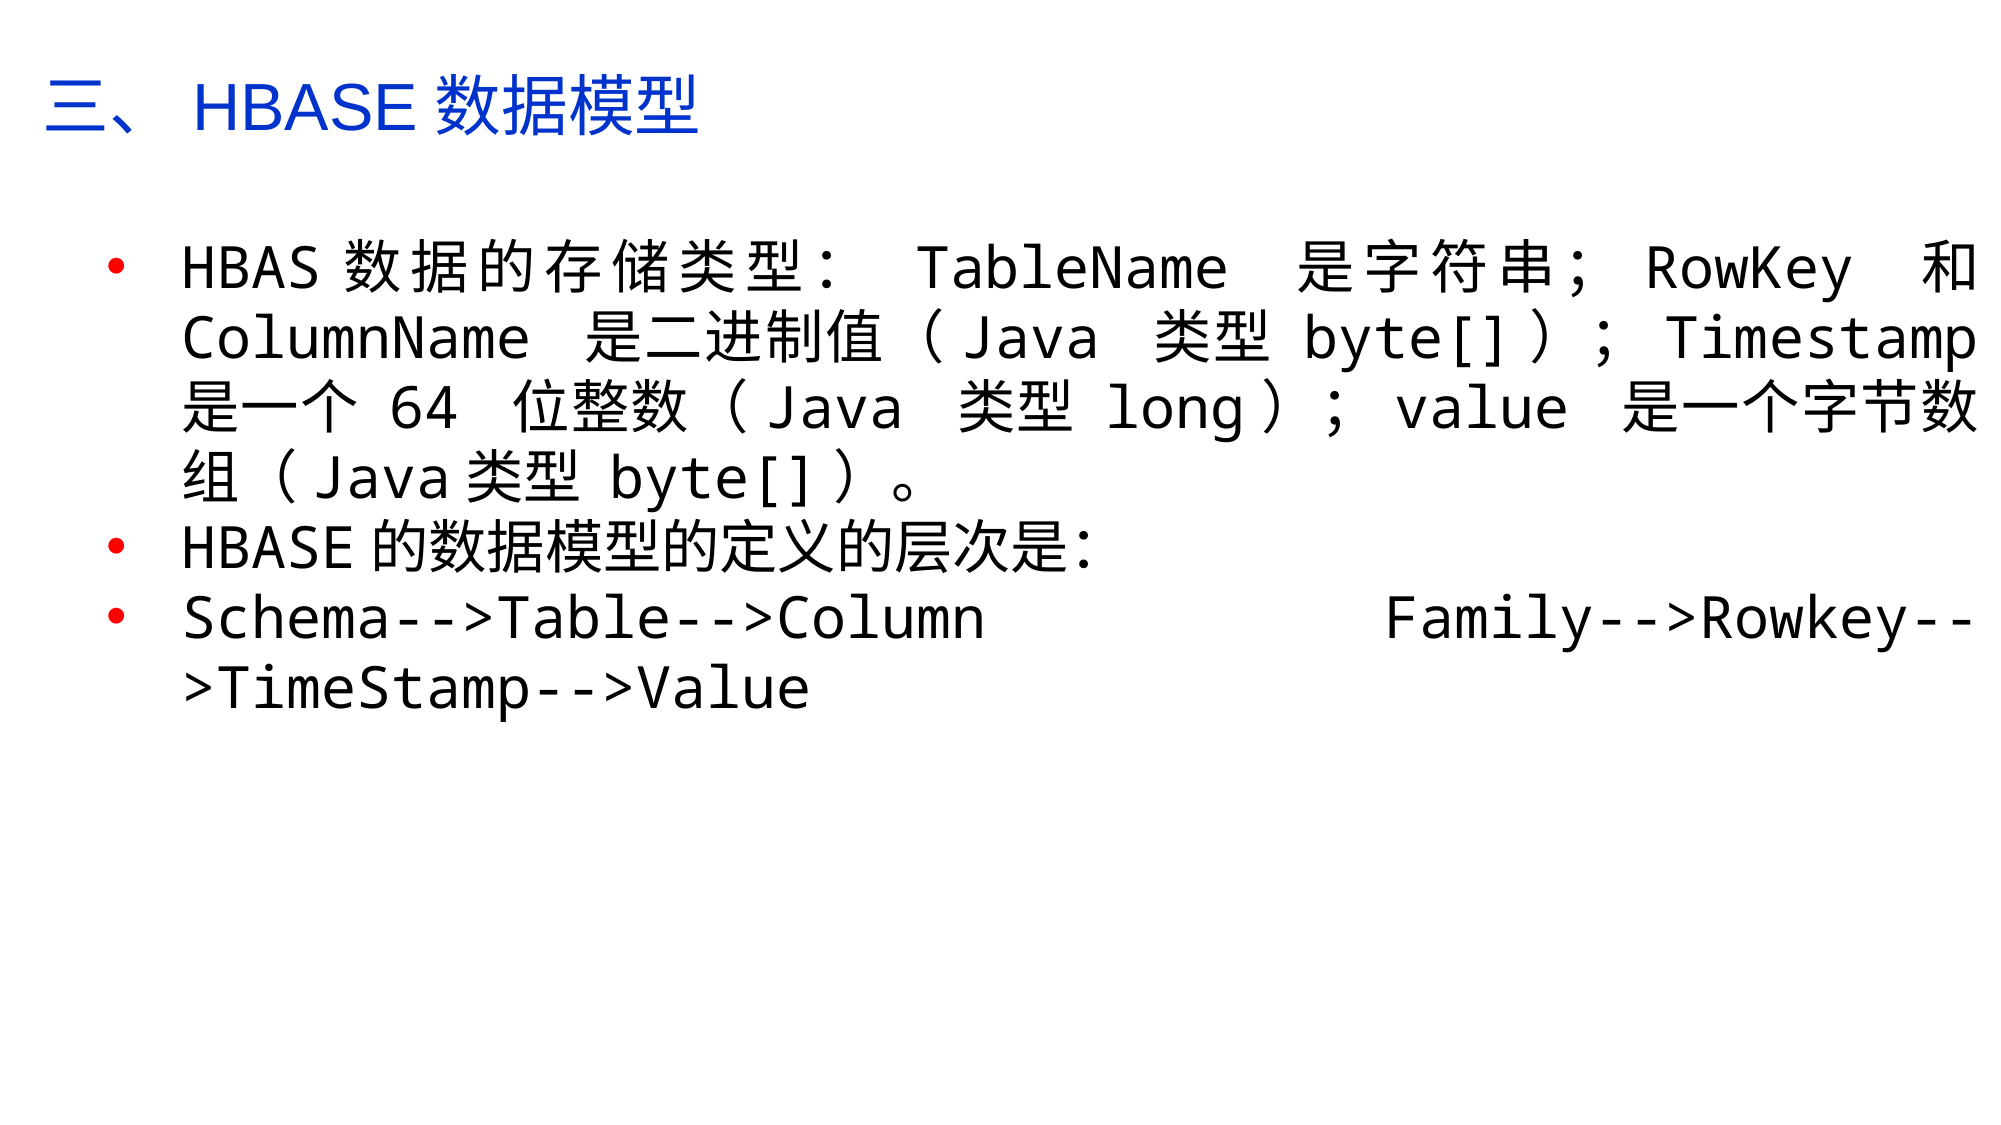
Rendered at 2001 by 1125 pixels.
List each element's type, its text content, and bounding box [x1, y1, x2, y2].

text_box 三、HBASE数据模型 [23, 54, 1117, 154]
text_box HBAS数据的存储类型： TableName 是字符串；RowKey 和 ColumnName 是二进制值（Java 类型 byte[]）；Timestamp 是一个 64 位整数（Java 类型 long）；value 是一个字节数组（Java类型 byte[]）。 HBASE的数据模型的定义的层次是： Schema-->Table-->Column Family-->Rowkey-->TimeStamp-->Value [85, 220, 2000, 731]
